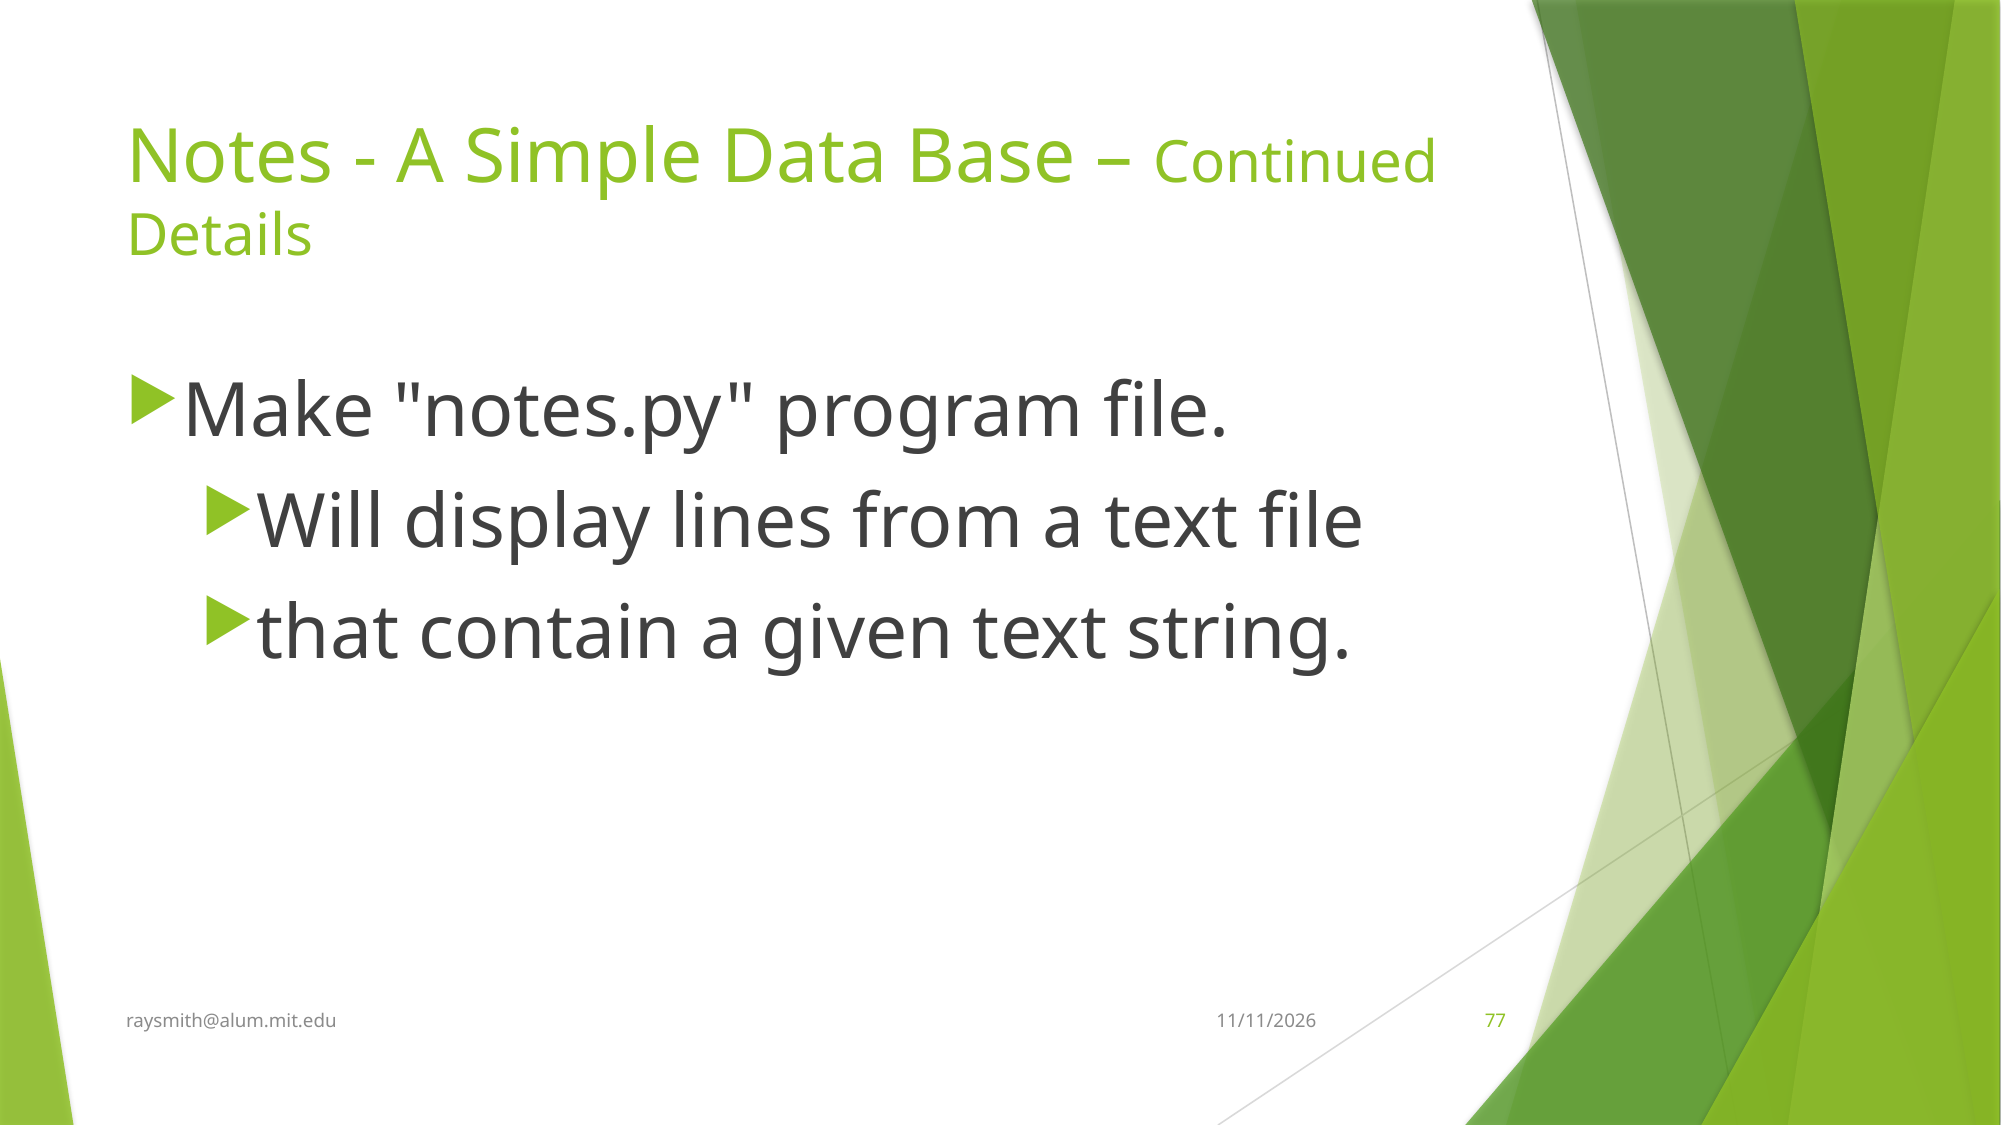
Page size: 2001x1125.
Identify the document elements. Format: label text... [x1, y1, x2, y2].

slide_number 77 [1409, 991, 1522, 1051]
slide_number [1181, 991, 1332, 1051]
title Notes - A Simple Data Base – Continued Details [111, 99, 1522, 317]
list Make "notes.py" program file. Will display lines from a text file that contain a given text string. [111, 354, 1722, 992]
footer raysmith@alum.mit.edu [111, 991, 1145, 1051]
